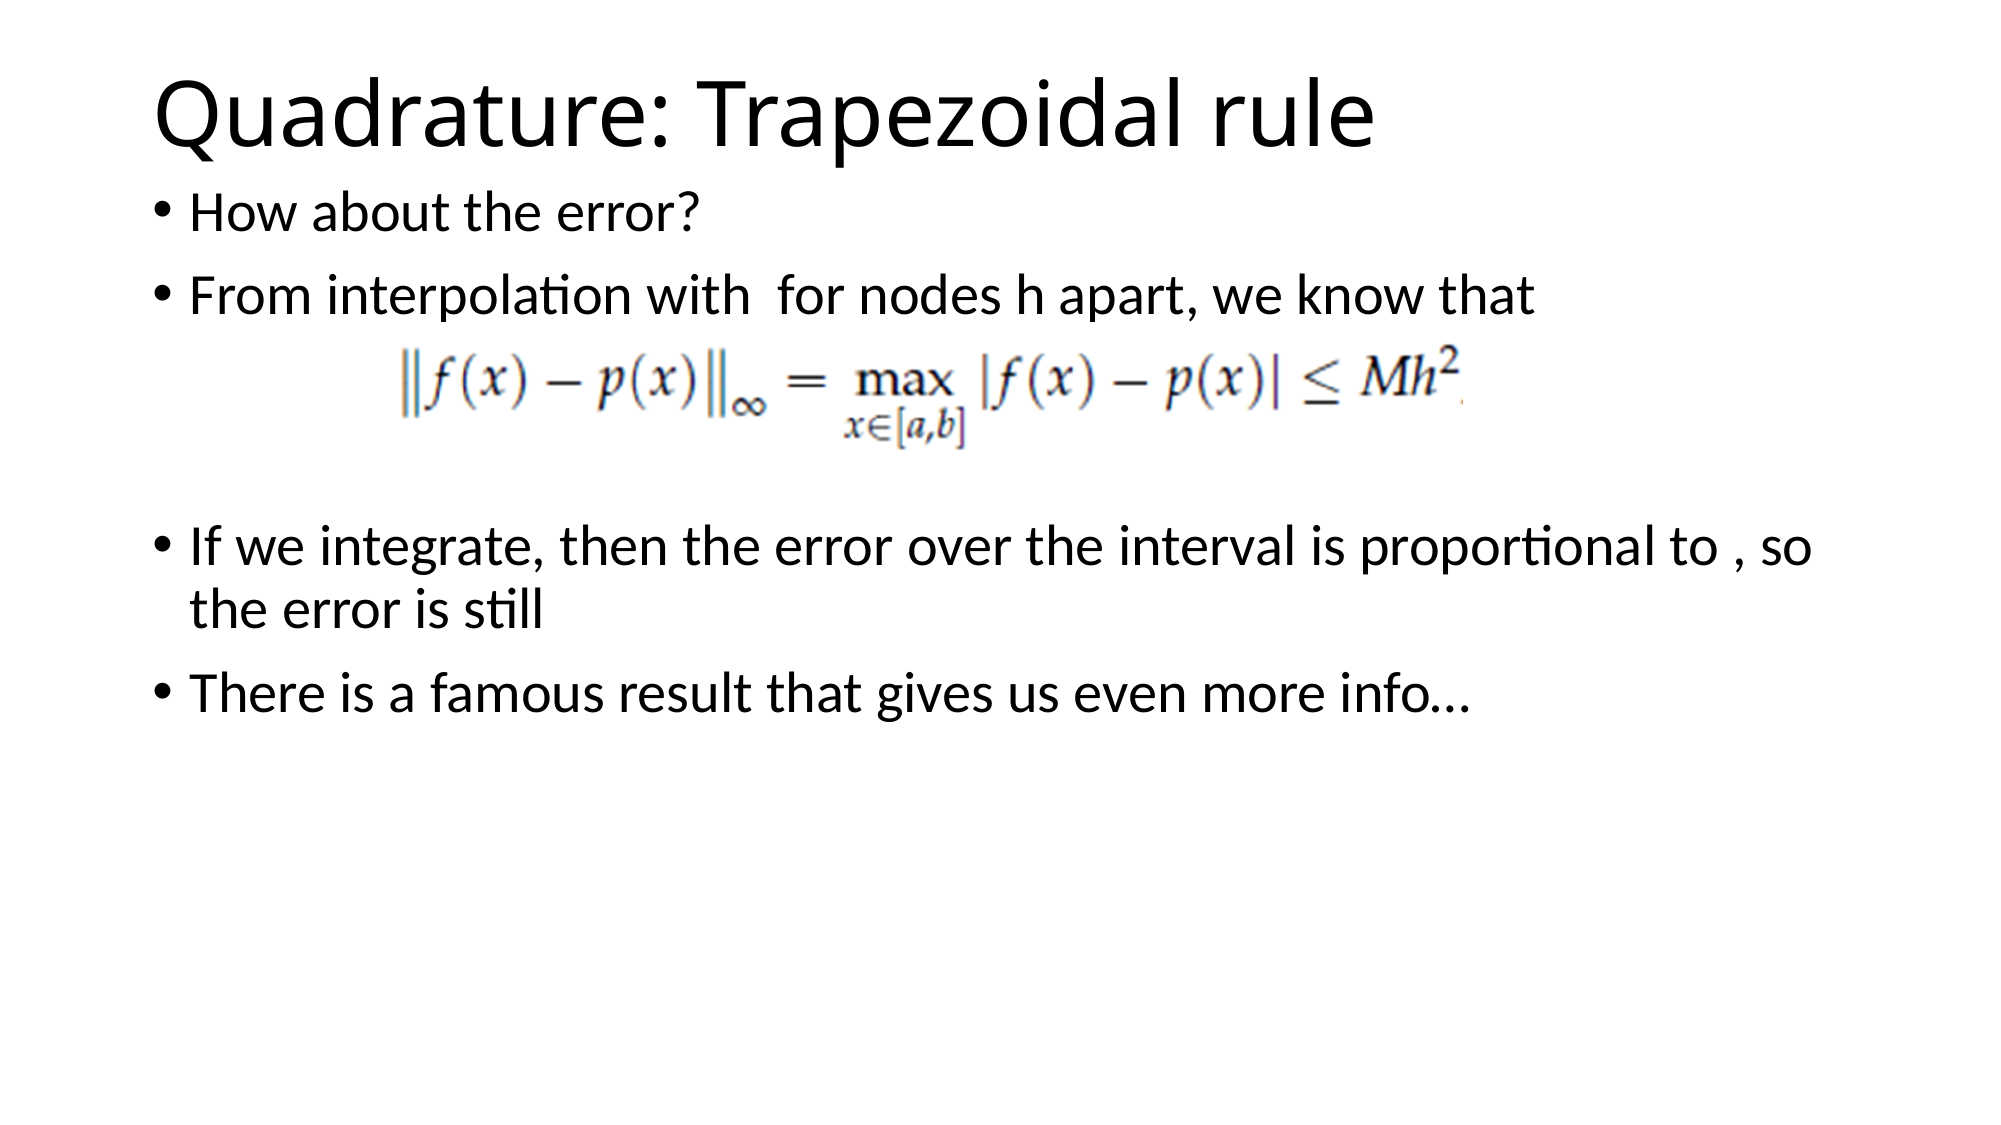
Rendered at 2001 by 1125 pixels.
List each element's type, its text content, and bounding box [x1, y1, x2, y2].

title Quadrature: Trapezoidal rule [137, 59, 1863, 174]
picture [365, 322, 1463, 451]
